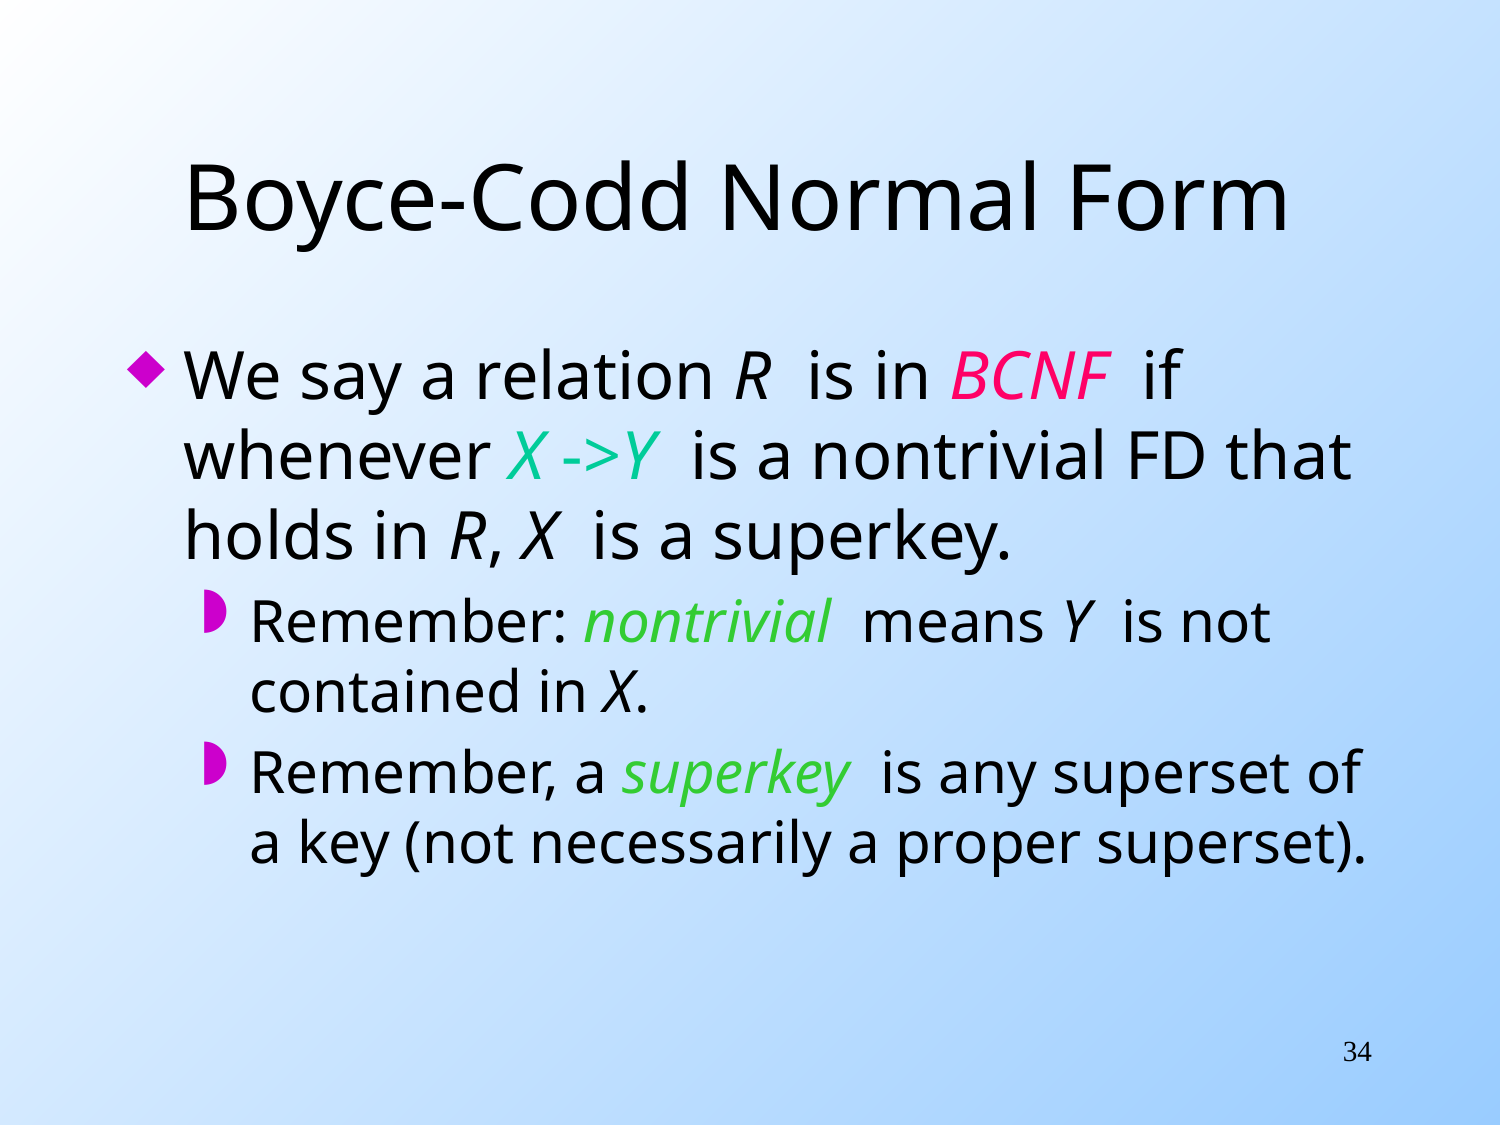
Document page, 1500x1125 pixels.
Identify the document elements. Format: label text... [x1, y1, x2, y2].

title Boyce-Codd Normal Form [112, 99, 1388, 288]
list We say a relation R is in BCNF if whenever X ->Y is a nontrivial FD that holds in R, X is a superkey. Remember: nontrivial means Y is not contained in X. Remember, a superkey is any superset of a key (not necessarily a proper superset). [112, 324, 1388, 1000]
slide_number 34 [1074, 1025, 1388, 1100]
